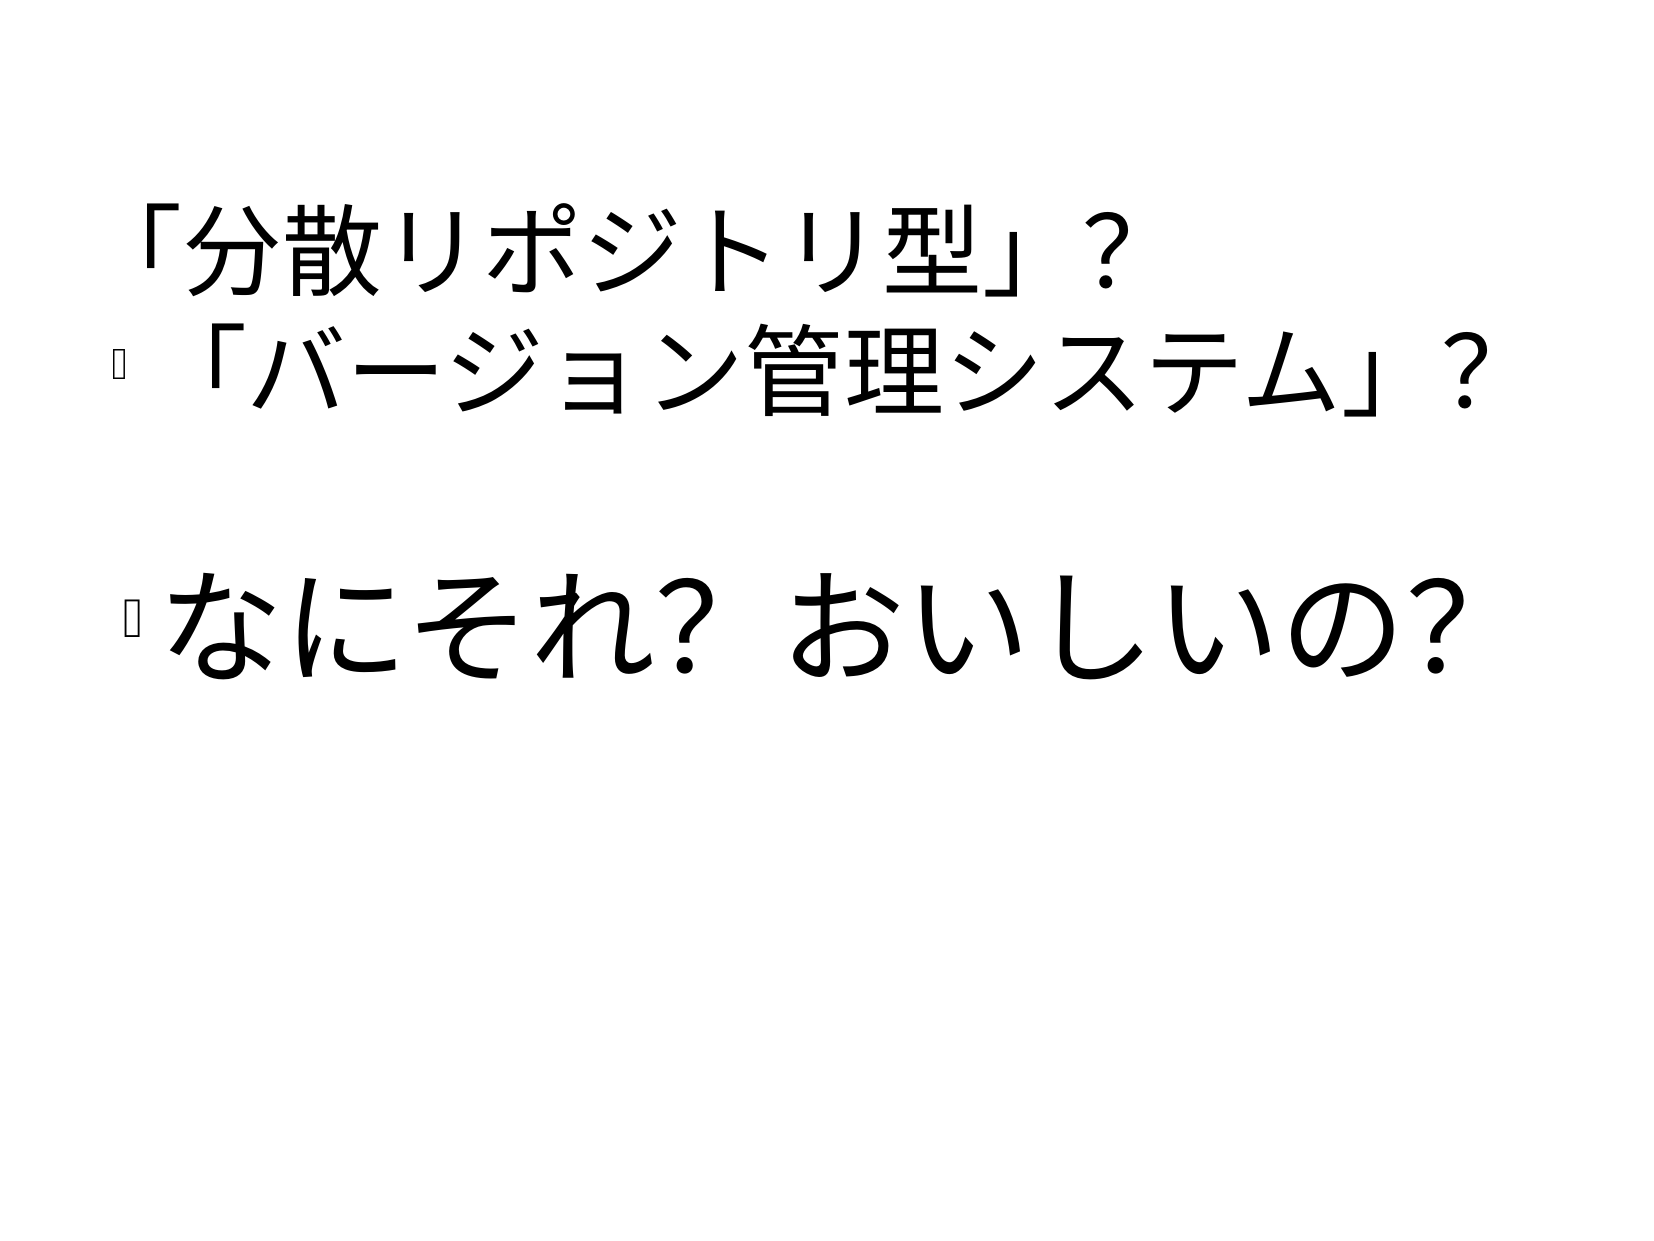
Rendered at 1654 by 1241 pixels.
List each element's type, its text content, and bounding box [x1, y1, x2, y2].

text_box 「分散リポジトリ型」？ 「バージョン管理システム」？ なにそれ？おいしいの？ [82, 188, 1571, 910]
